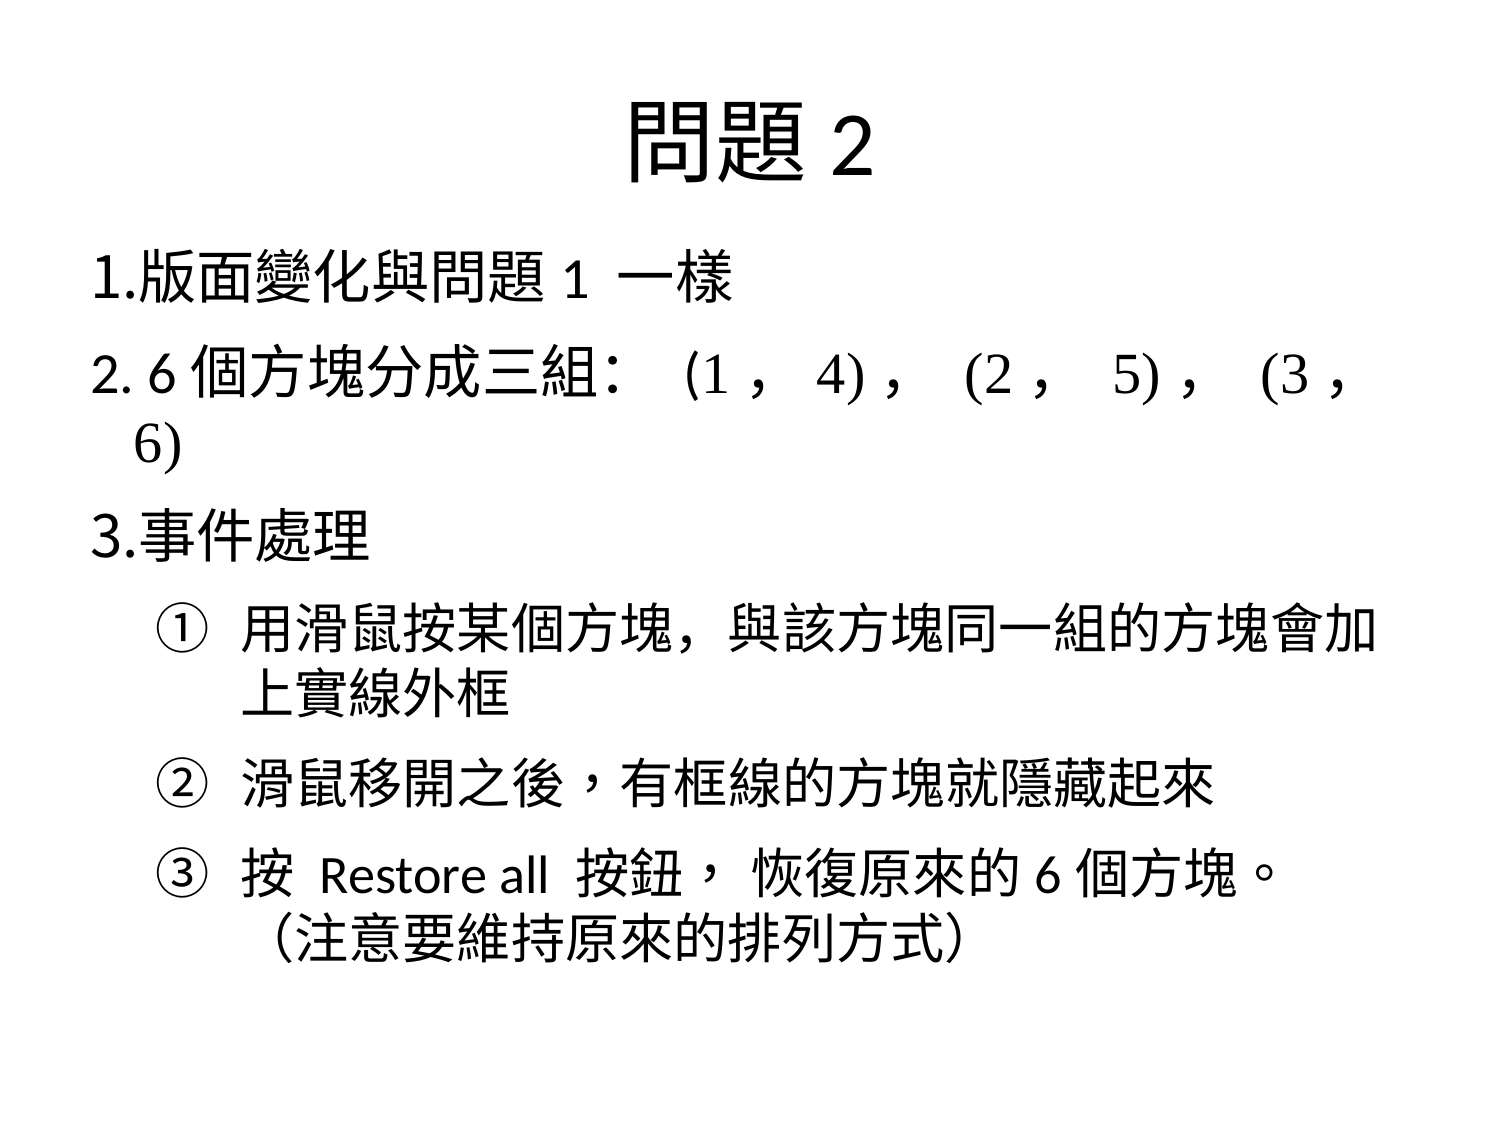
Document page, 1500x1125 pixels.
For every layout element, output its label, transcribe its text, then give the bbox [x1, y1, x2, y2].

title 問題2 [75, 45, 1425, 232]
list 版面變化與問題1 一樣 6個方塊分成三組： (1，4)， (2， 5)， (3，6) 事件處理 用滑鼠按某個方塊，與該方塊同一組的方塊會加上實線外框 滑鼠移開之後，有框線的方塊就隱藏起來 按 Restore all 按鈕， 恢復原來的6個方塊。 （注意要維持原來的排列方式） [75, 232, 1425, 1083]
